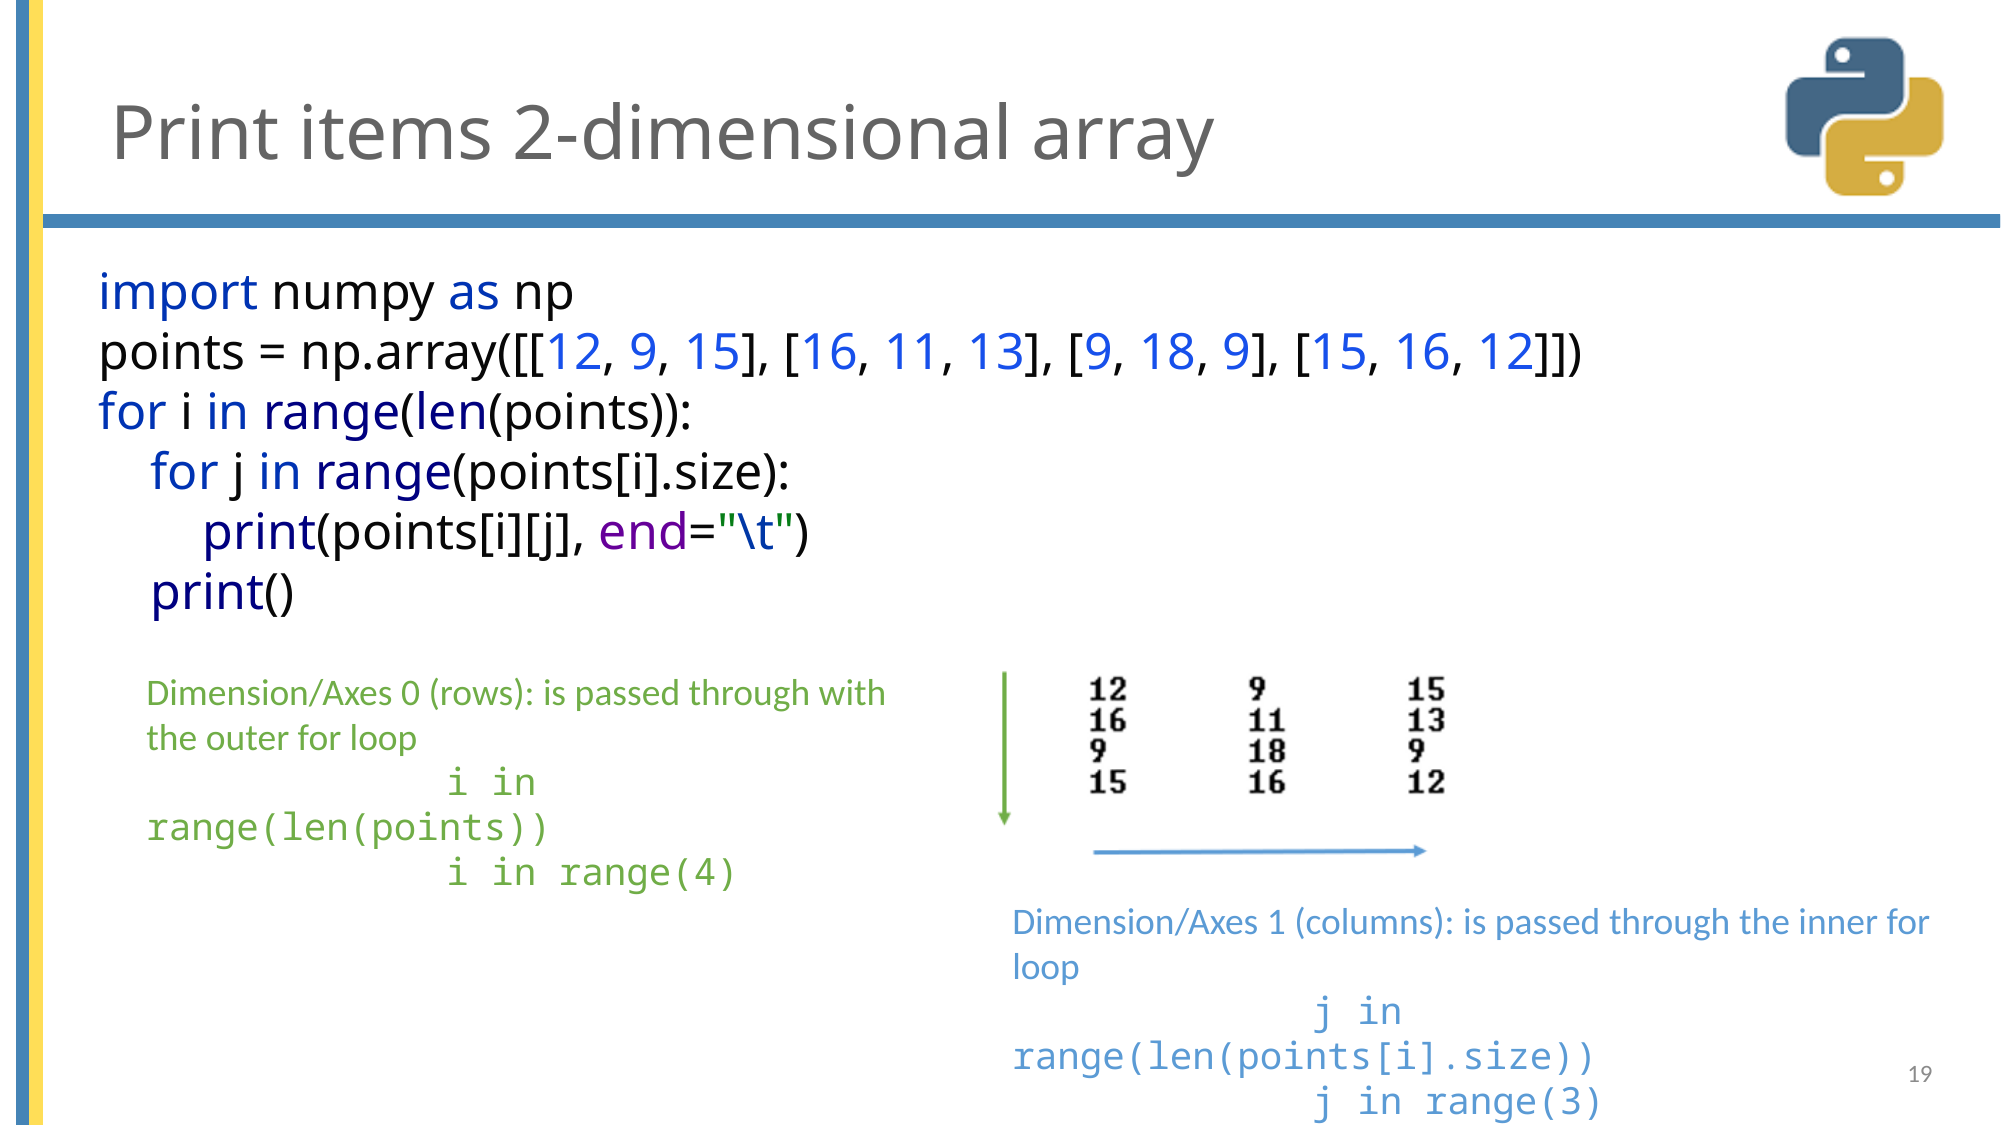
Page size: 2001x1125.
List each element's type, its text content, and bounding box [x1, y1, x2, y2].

text_box Dimension/Axes 0 (rows): is passed through with the outer for loop i in range(len(points)) i in range(4) [131, 660, 937, 901]
title Print items 2-dimensional array [95, 59, 1863, 211]
text_box import numpy as np points = np.array([[12, 9, 15], [16, 11, 13], [9, 18, 9], [15, 16, 12]]) for i in range(len(points)): for j in range(points[i].size): print(points[i][j], end="\t") print() [83, 252, 2000, 628]
text_box Dimension/Axes 1 (columns): is passed through the inner for loop j in range(len(points[i].size)) j in range(3) [997, 889, 1998, 1125]
picture [974, 630, 1917, 897]
picture [1747, 18, 1987, 205]
